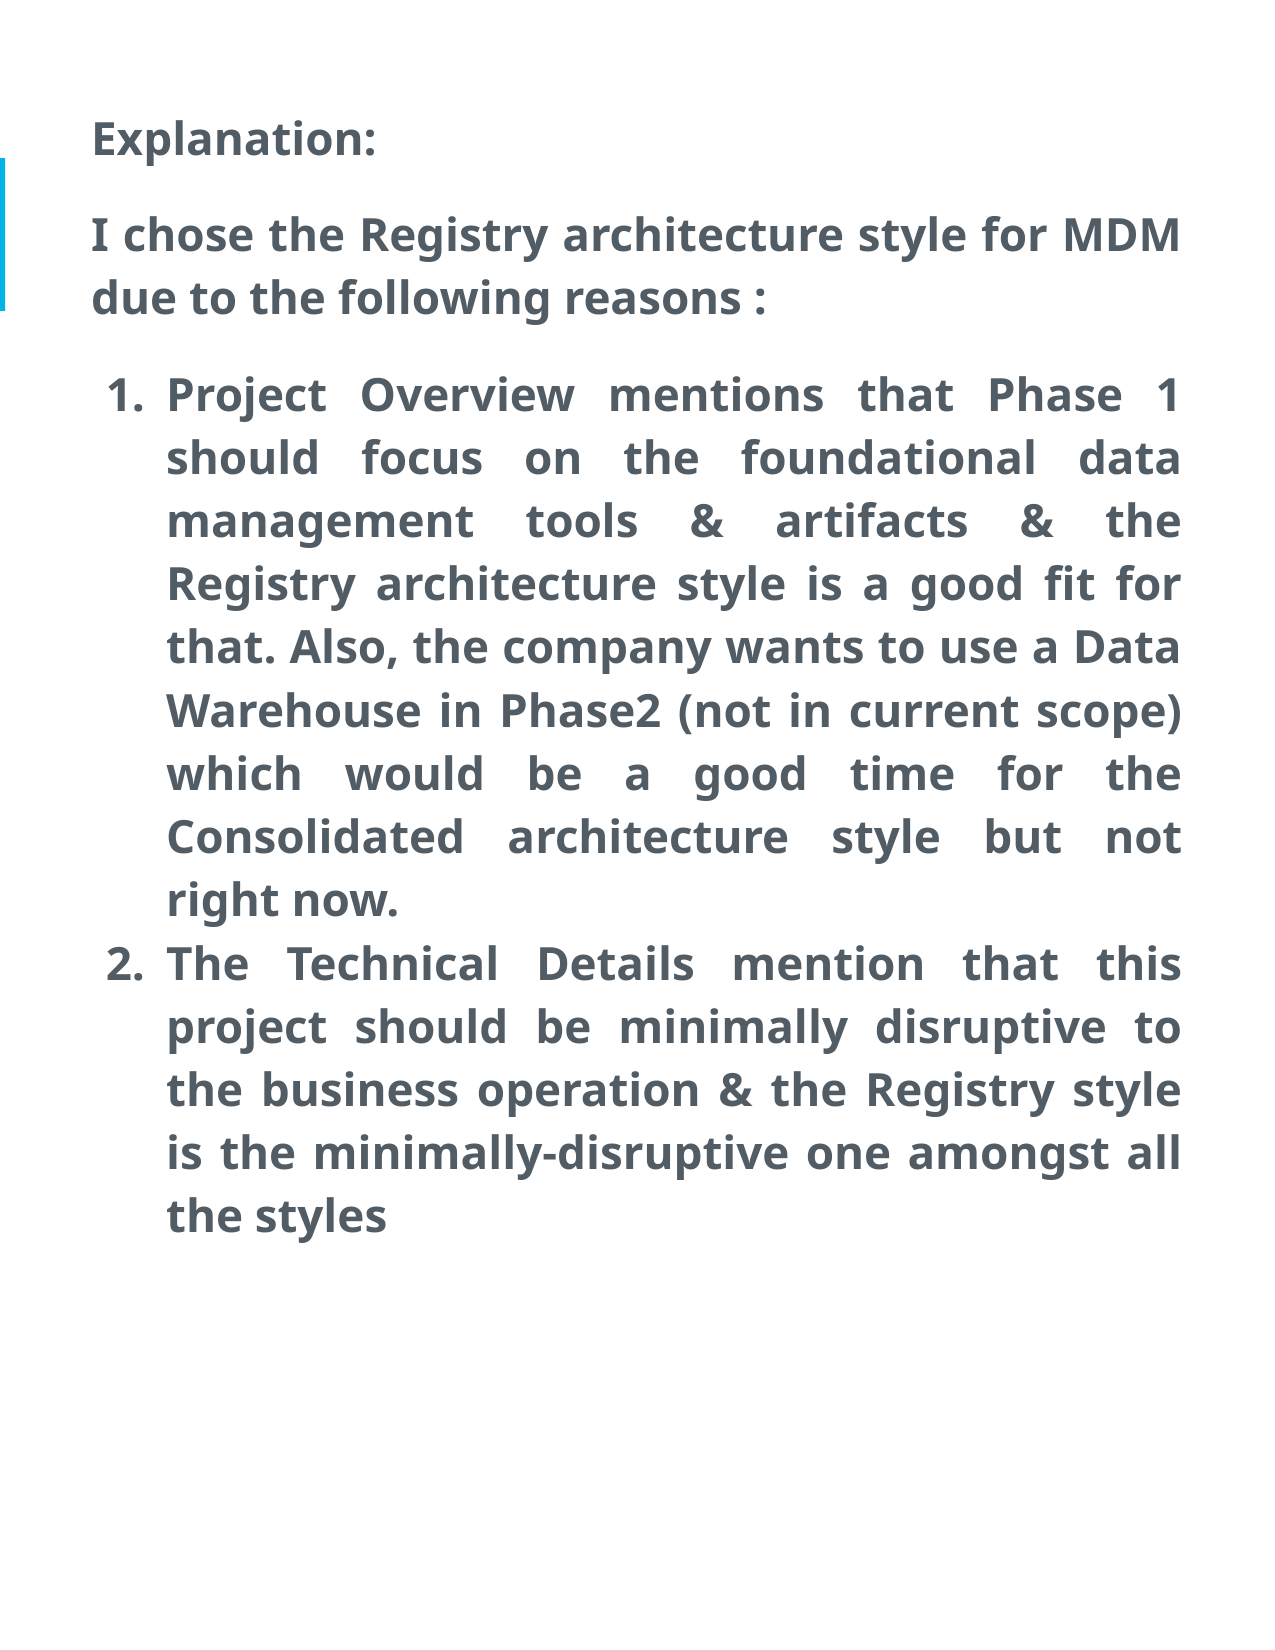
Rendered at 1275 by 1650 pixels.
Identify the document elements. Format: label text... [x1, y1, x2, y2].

list Explanation: I chose the Registry architecture style for MDM due to the following reasons : Project Overview mentions that Phase 1 should focus on the foundational data management tools & artifacts & the Registry architecture style is a good fit for that. Also, the company wants to use a Data Warehouse in Phase2 (not in current scope) which would be a good time for the Consolidated architecture style but not right now. The Technical Details mention that this project should be minimally disruptive to the business operation & the Registry style is the minimally-disruptive one amongst all the styles [76, 85, 1198, 1592]
